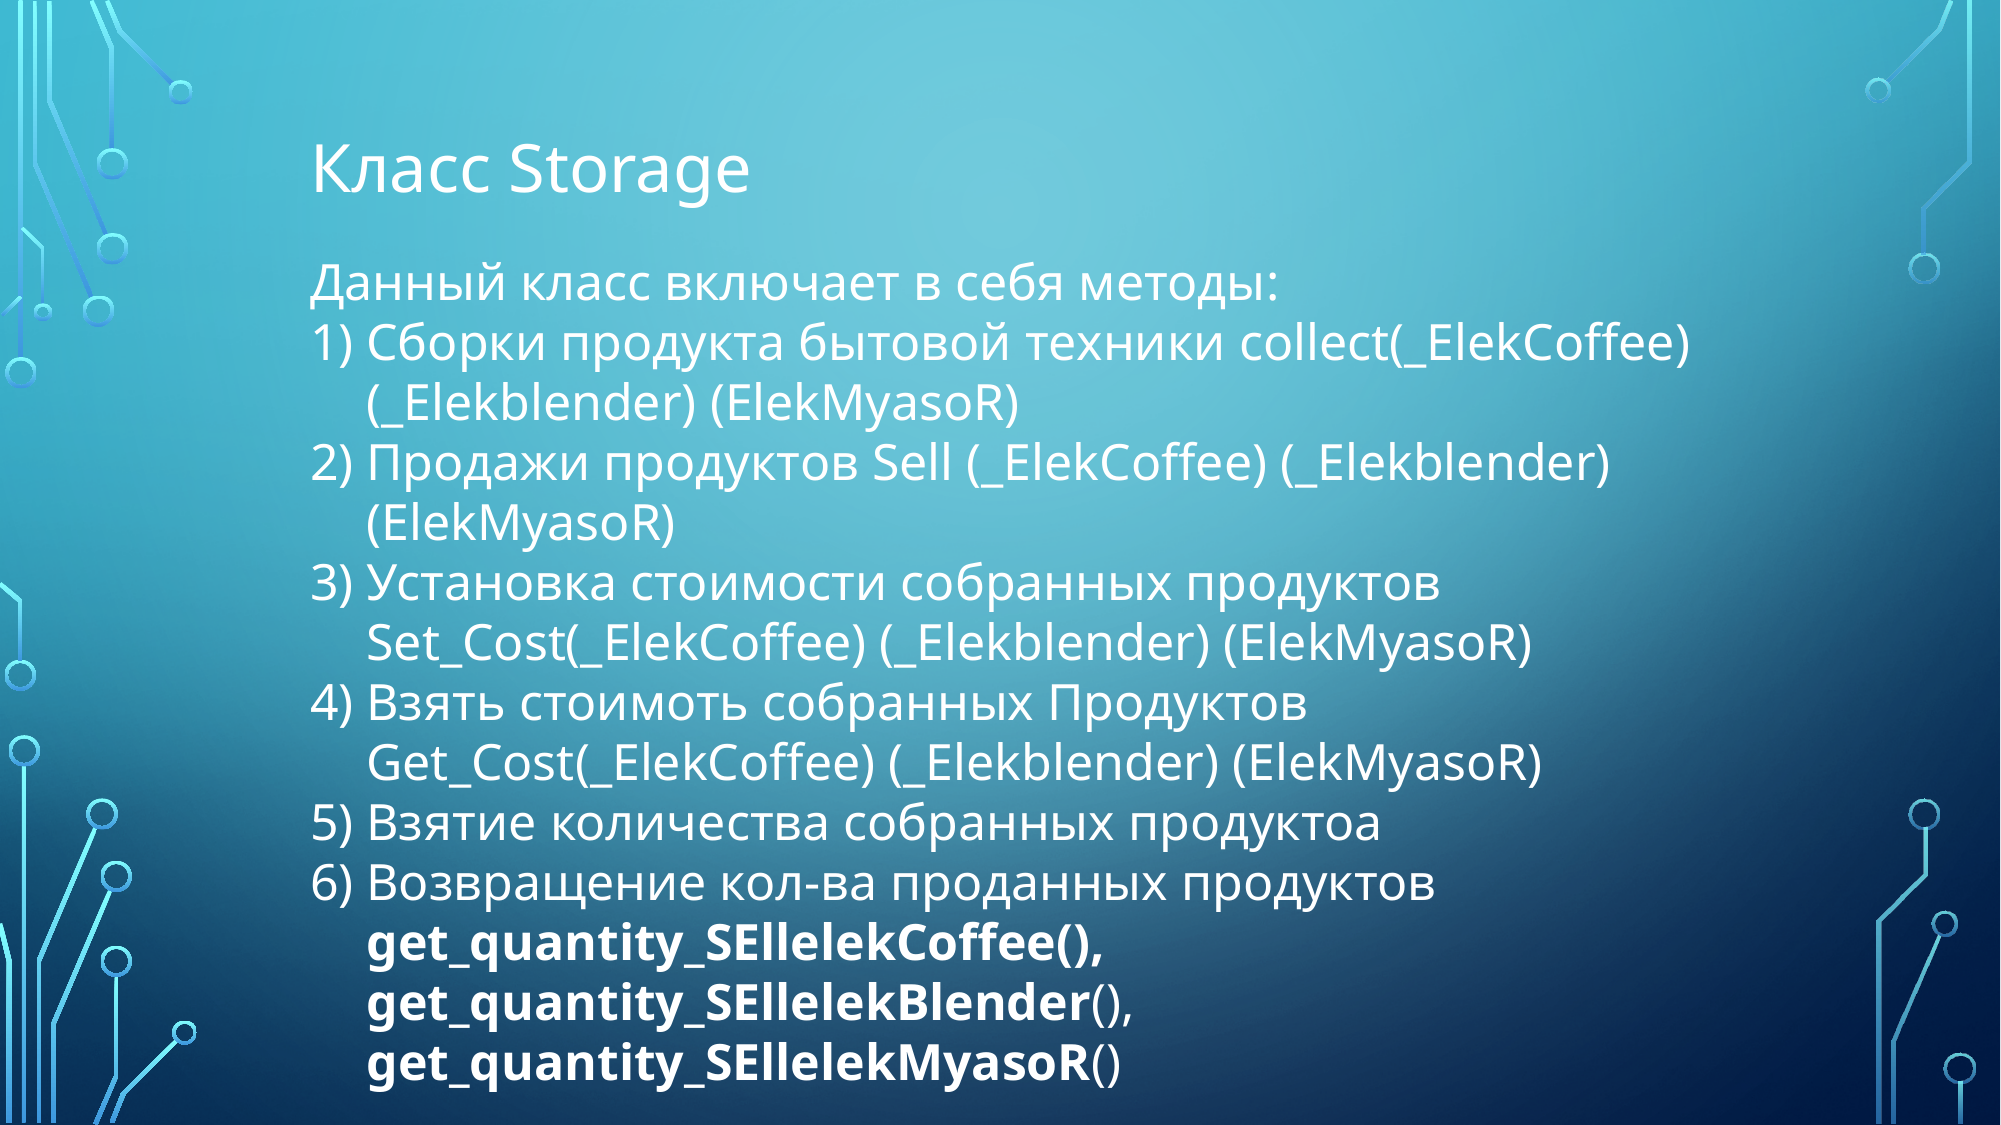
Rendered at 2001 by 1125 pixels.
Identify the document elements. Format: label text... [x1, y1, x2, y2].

text_box Класс Storage Данный класс включает в себя методы: Сборки продукта бытовой техники collect(_ElekCoffee) (_Elekblender) (ElekMyasoR) Продажи продуктов Sell (_ElekCoffee) (_Elekblender) (ElekMyasoR) Установка стоимости собранных продуктов Set_Cost(_ElekCoffee) (_Elekblender) (ElekMyasoR) Взять стоимоть собранных Продуктов Get_Cost(_ElekCoffee) (_Elekblender) (ElekMyasoR) Взятие количества собранных продуктоа Возвращение кол-ва проданных продуктов get_quantity_SEllelekCoffee(), get_quantity_SEllelekBlender(), get_quantity_SEllelekMyasoR() [295, 118, 1721, 1098]
